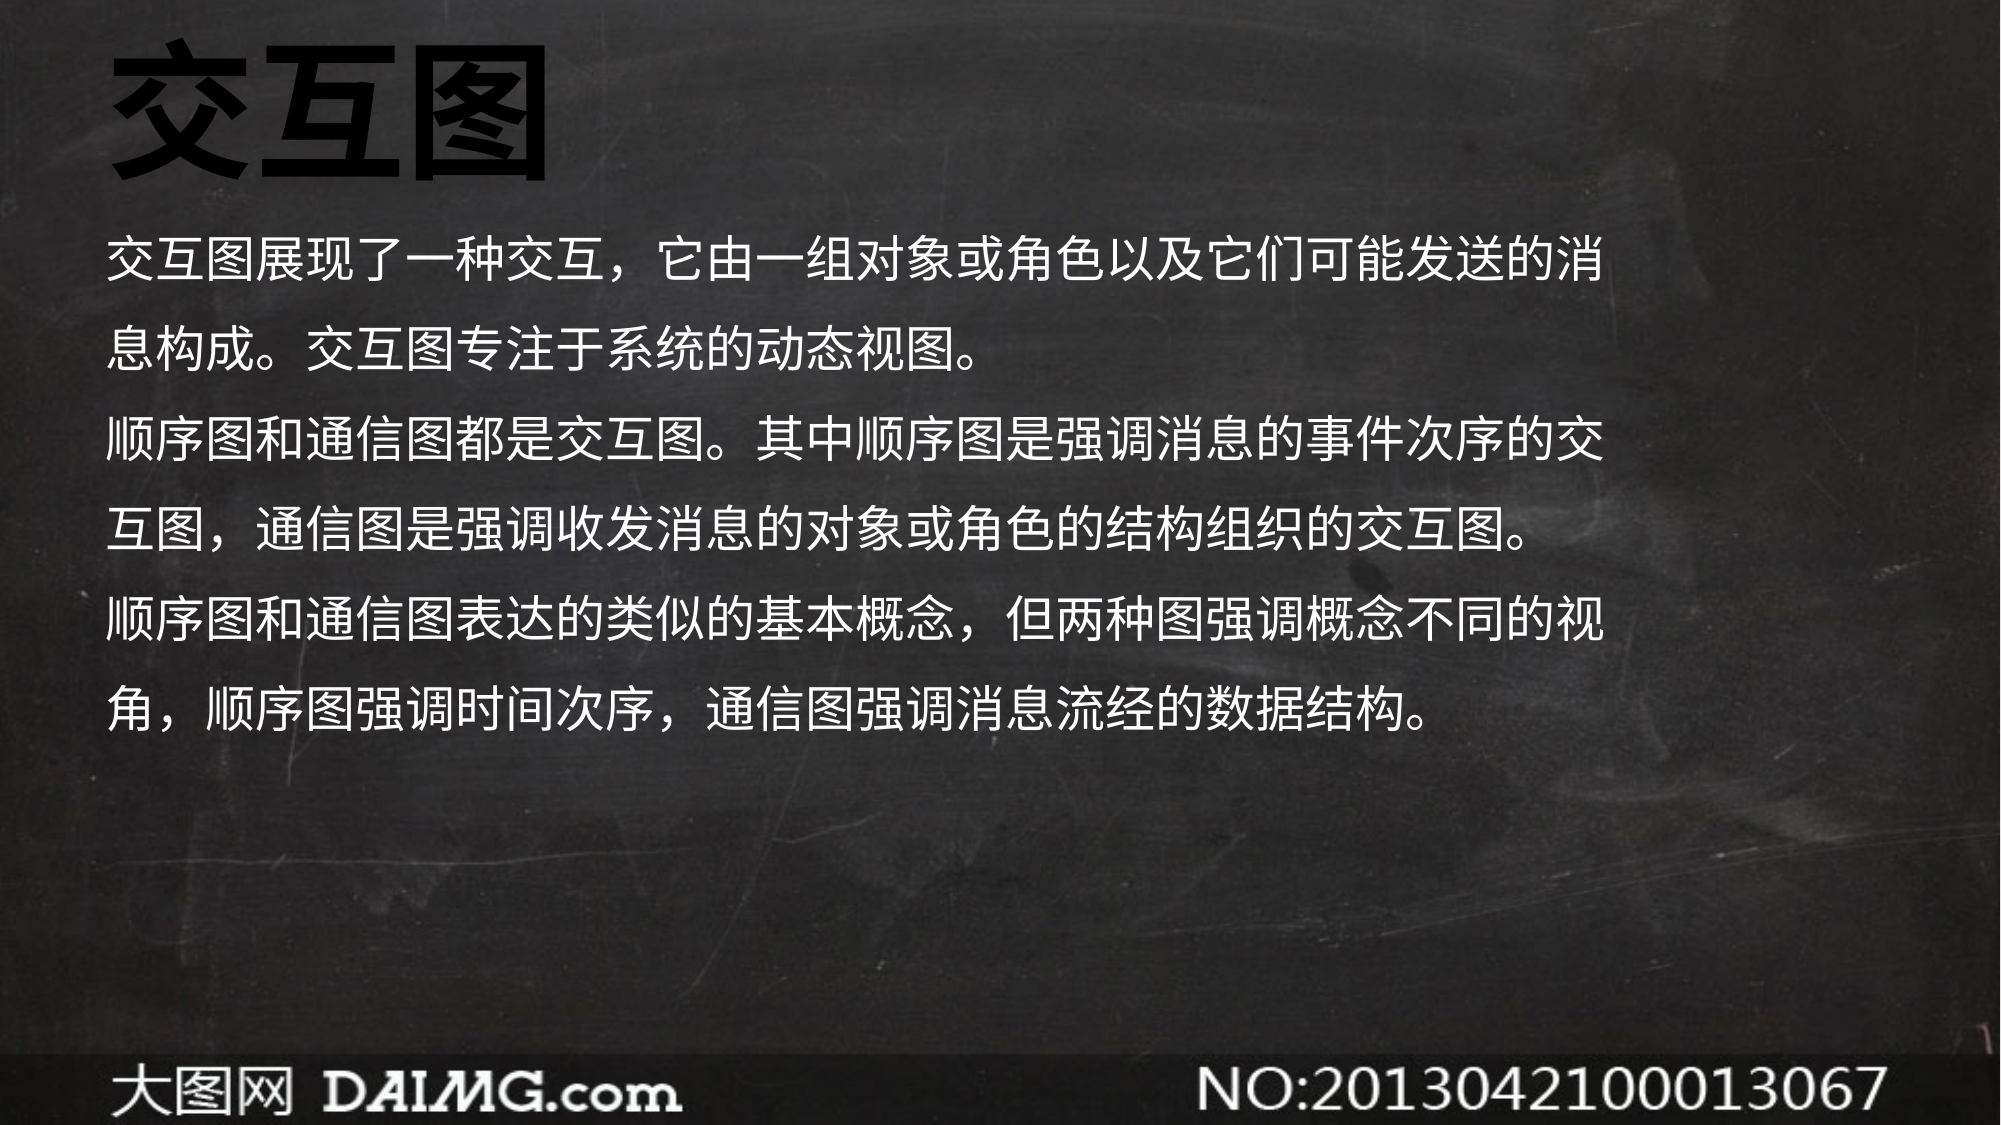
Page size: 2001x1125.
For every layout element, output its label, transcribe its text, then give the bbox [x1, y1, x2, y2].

picture [0, 0, 2001, 1125]
text_box 交互图 交互图展现了一种交互，它由一组对象或角色以及它们可能发送的消息构成。交互图专注于系统的动态视图。 顺序图和通信图都是交互图。其中顺序图是强调消息的事件次序的交互图，通信图是强调收发消息的对象或角色的结构组织的交互图。 顺序图和通信图表达的类似的基本概念，但两种图强调概念不同的视角，顺序图强调时间次序，通信图强调消息流经的数据结构。 [105, 17, 1626, 1008]
